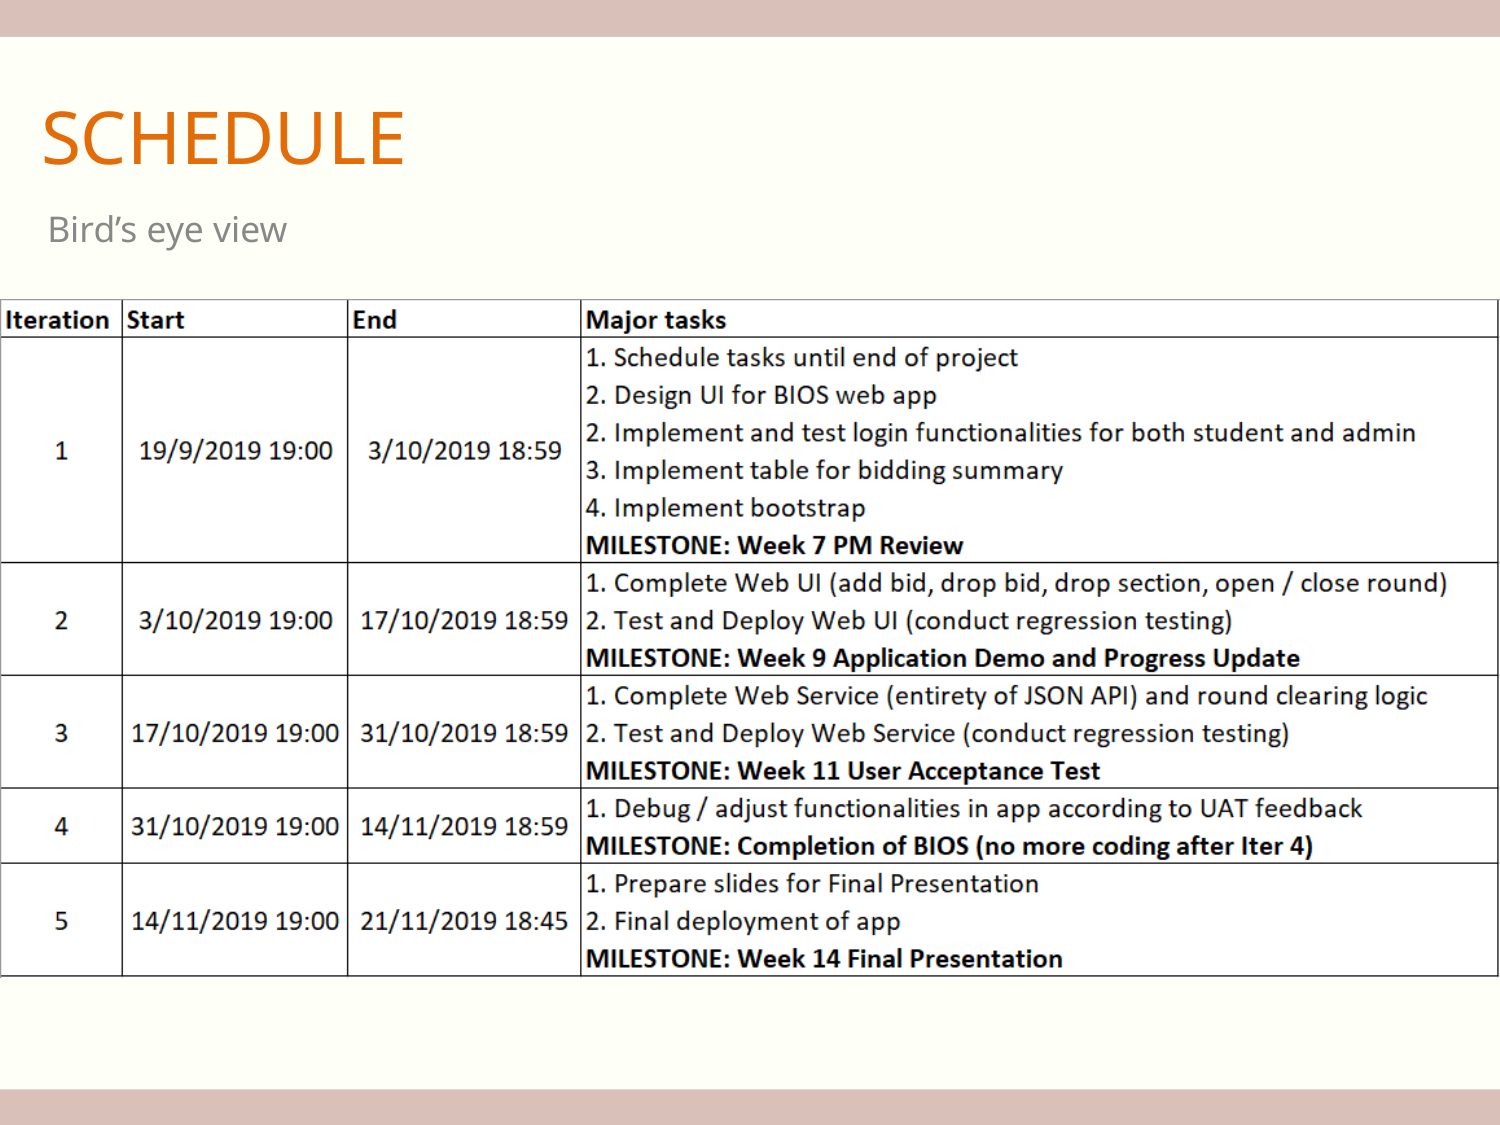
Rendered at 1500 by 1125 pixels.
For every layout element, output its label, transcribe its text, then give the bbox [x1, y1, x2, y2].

picture [0, 298, 1500, 979]
text_box Bird’s eye view [39, 198, 505, 289]
text_box SCHEDULE [39, 89, 942, 199]
